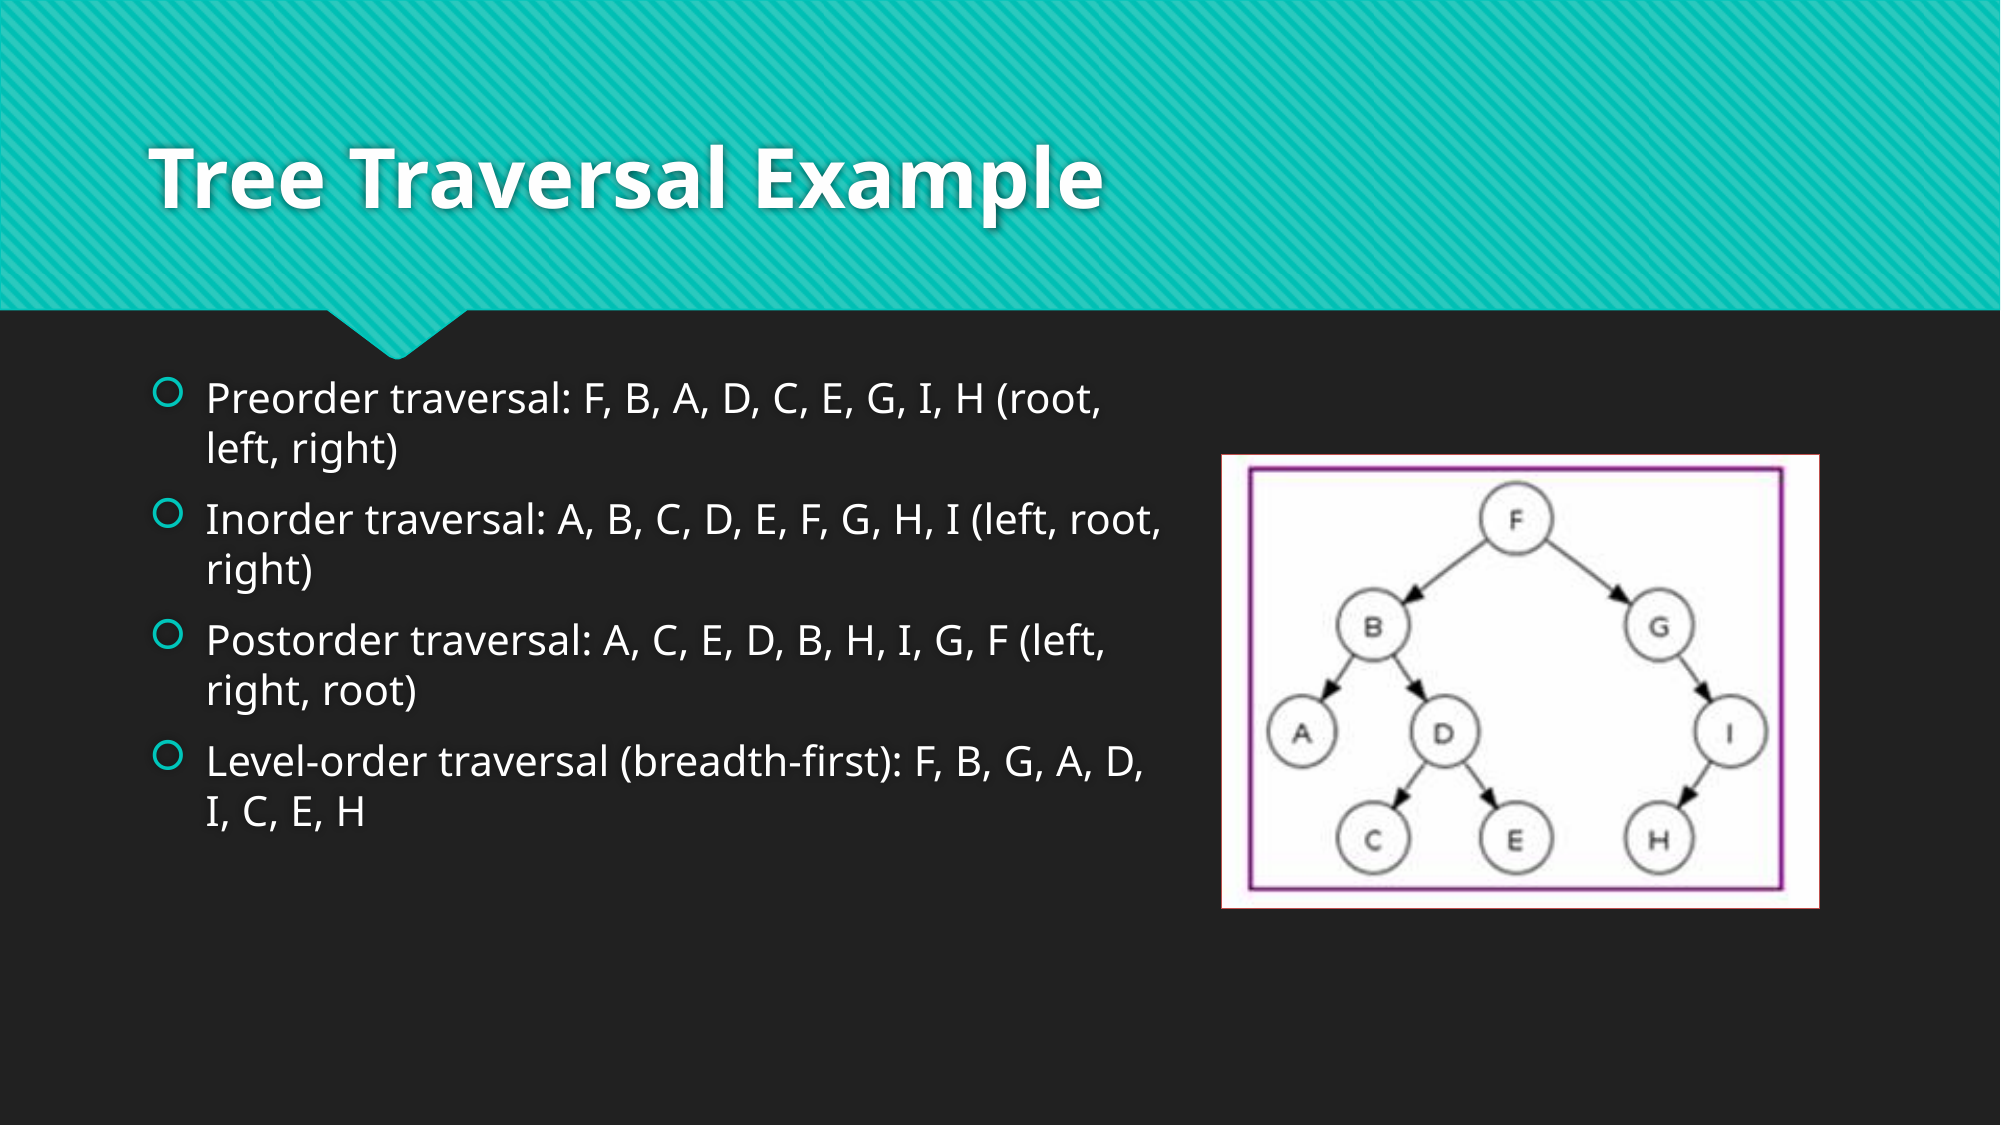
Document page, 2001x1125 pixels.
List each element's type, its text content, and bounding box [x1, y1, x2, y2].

list Preorder traversal: F, B, A, D, C, E, G, I, H (root, left, right) Inorder traversal: A, B, C, D, E, F, G, H, I (left, root, right) Postorder traversal: A, C, E, D, B, H, I, G, F (left, right, root) Level-order traversal (breadth-first): F, B, G, A, D, I, C, E, H [134, 364, 1185, 1060]
title Tree Traversal Example [132, 73, 1868, 233]
picture [1221, 454, 1820, 909]
